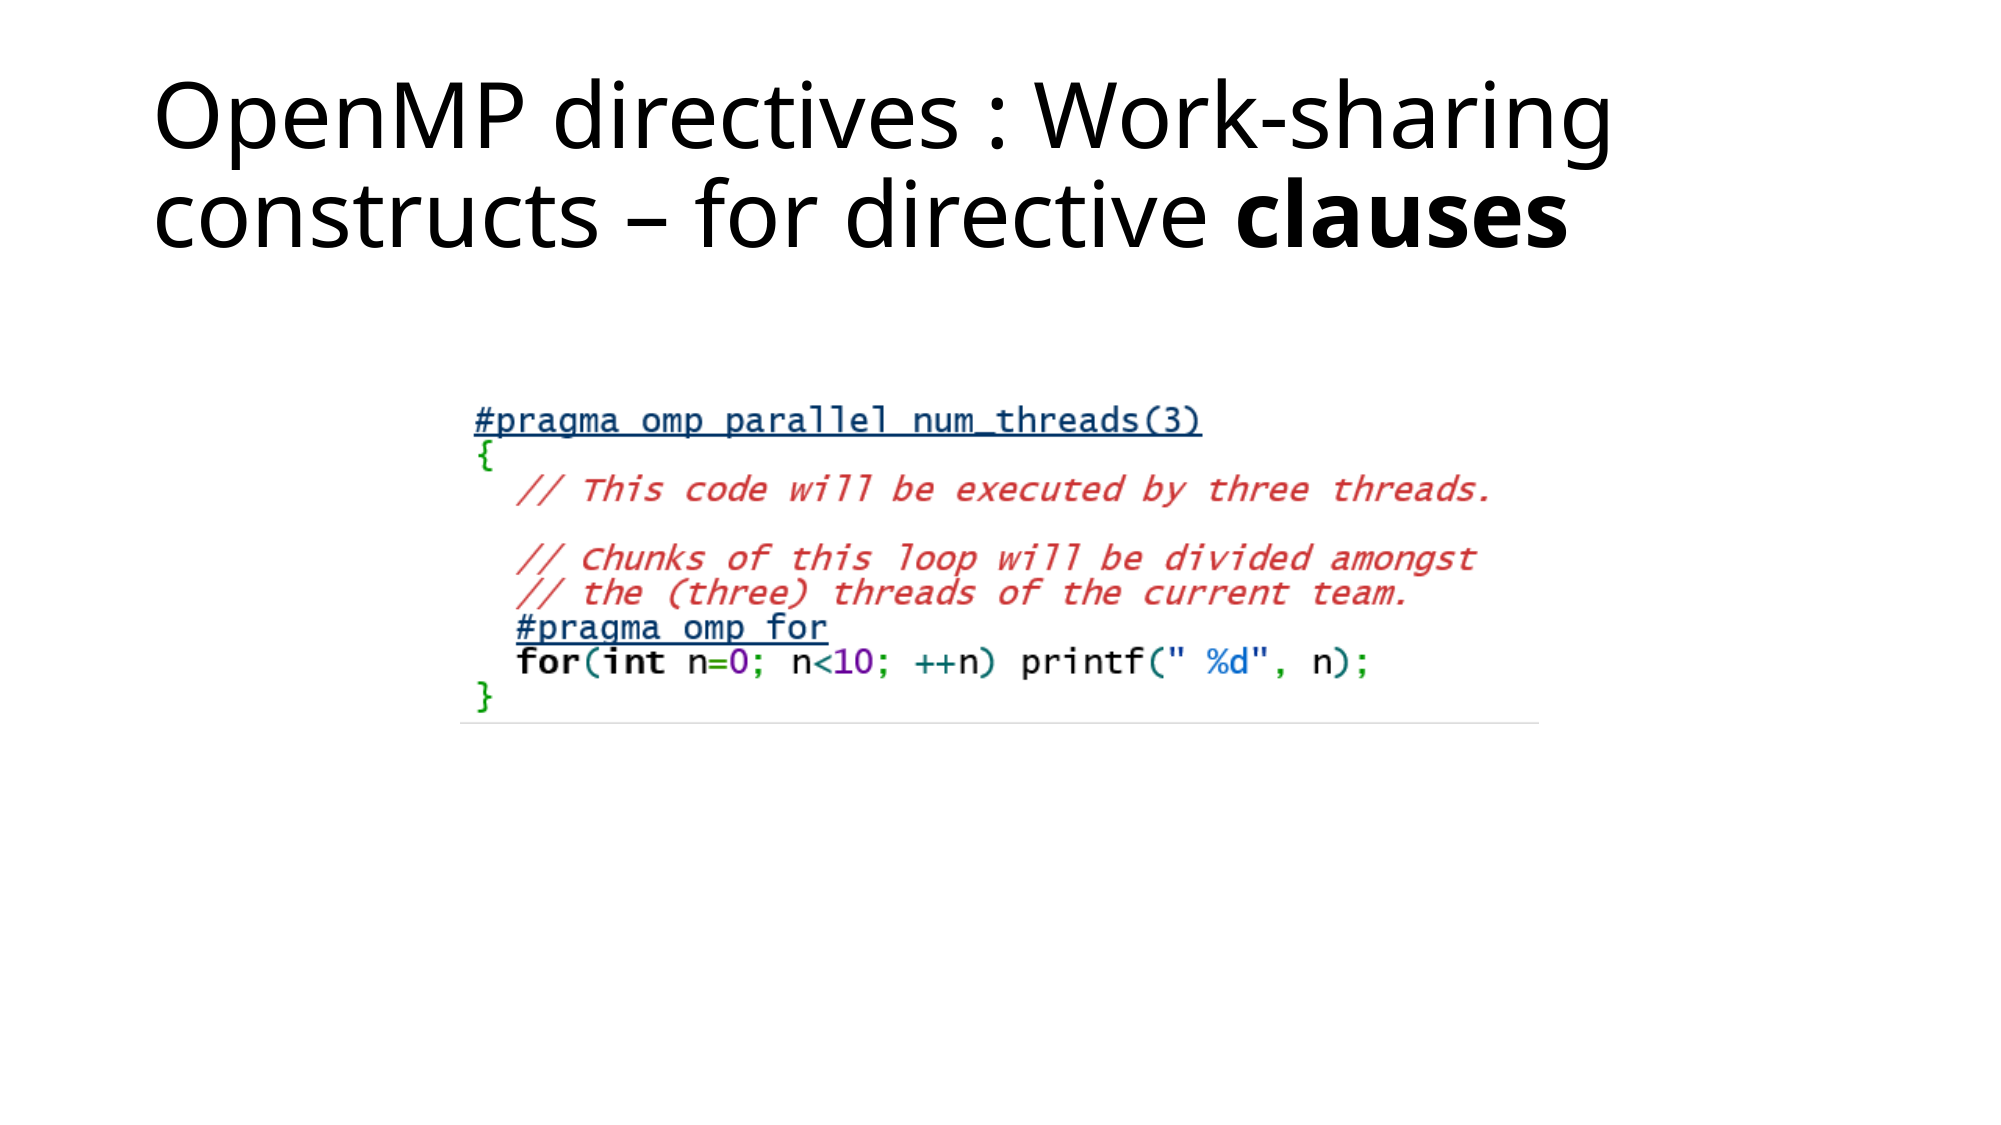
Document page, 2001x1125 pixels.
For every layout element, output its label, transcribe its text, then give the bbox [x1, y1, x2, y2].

picture [460, 401, 1539, 724]
title OpenMP directives : Work-sharing constructs – for directive clauses [137, 59, 1863, 278]
